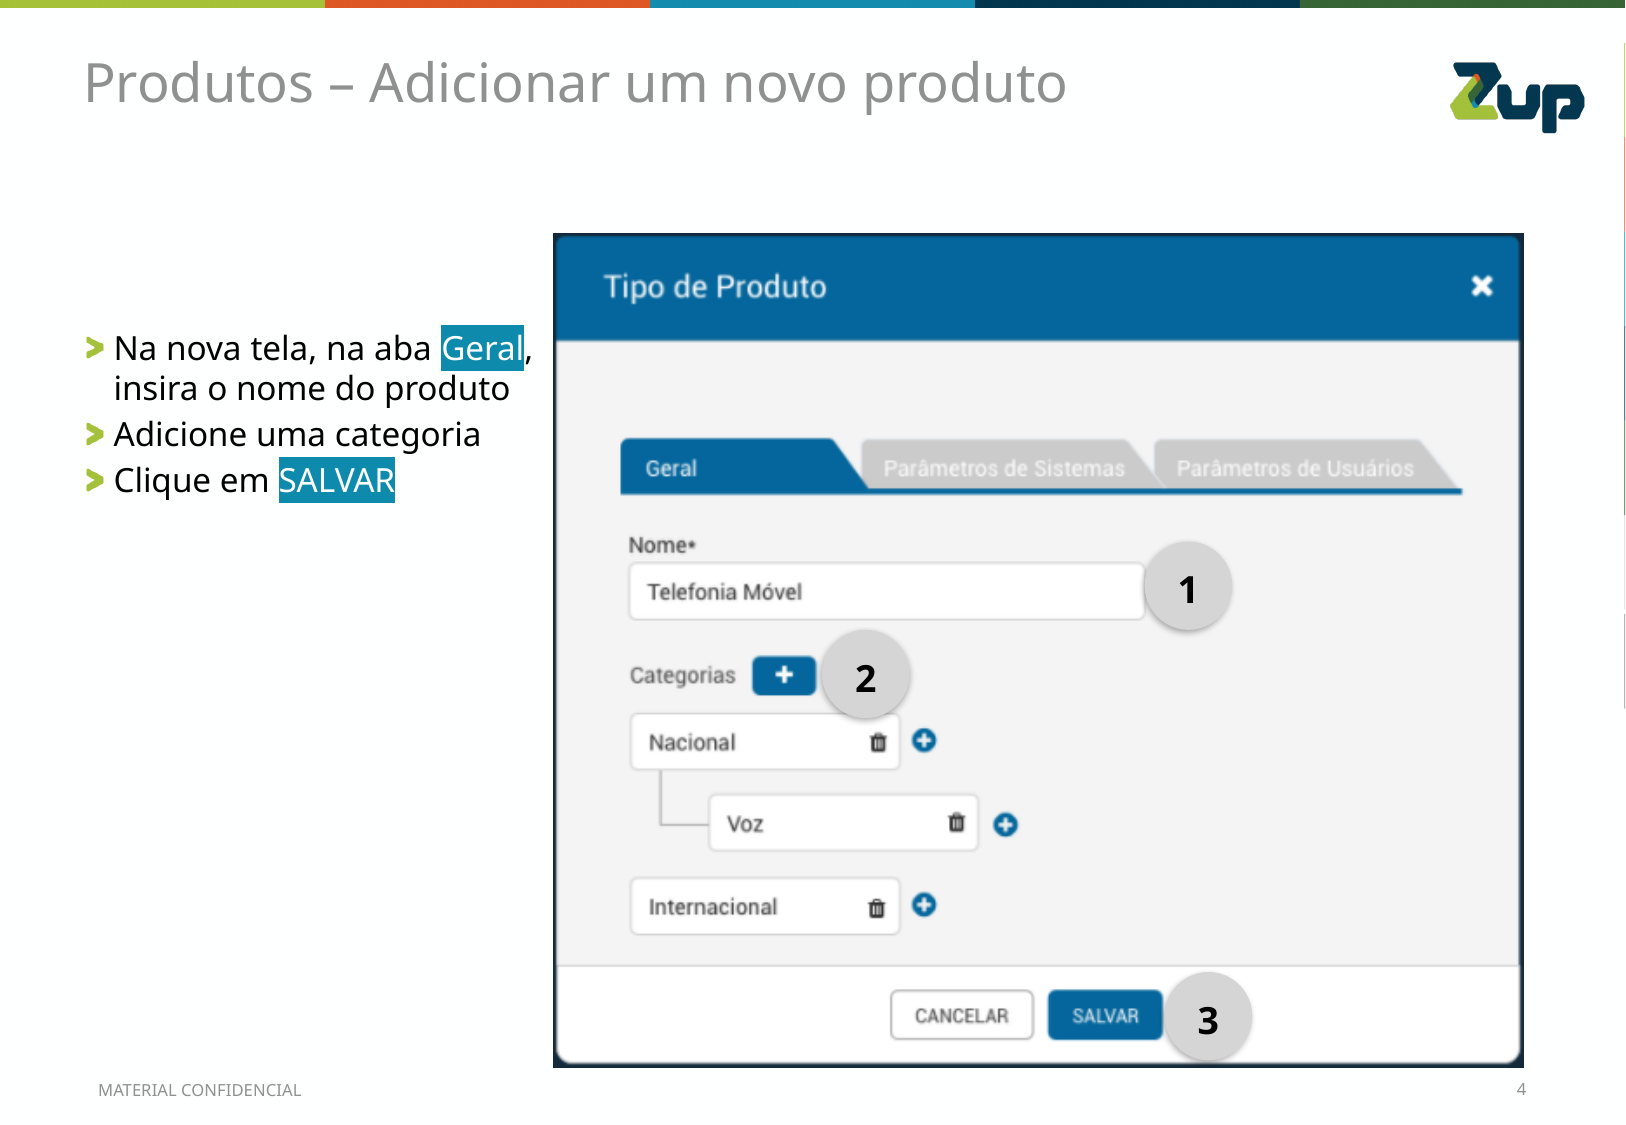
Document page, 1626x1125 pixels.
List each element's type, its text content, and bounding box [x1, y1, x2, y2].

picture [0, 0, 974, 8]
footer MATERIAL CONFIDENCIAL [83, 1066, 1462, 1114]
picture [1449, 60, 1585, 134]
picture [83, 421, 106, 446]
picture [83, 467, 106, 492]
picture [553, 233, 1524, 1069]
picture [83, 335, 106, 359]
title Produtos – Adicionar um novo produto [83, 58, 1363, 166]
list Na nova tela, na aba Geral, insira o nome do produto Adicione uma categoria Clique em SALVAR [83, 281, 547, 587]
slide_number 4 [1462, 1066, 1542, 1114]
picture [1300, 0, 1625, 8]
picture [1556, 99, 1585, 134]
